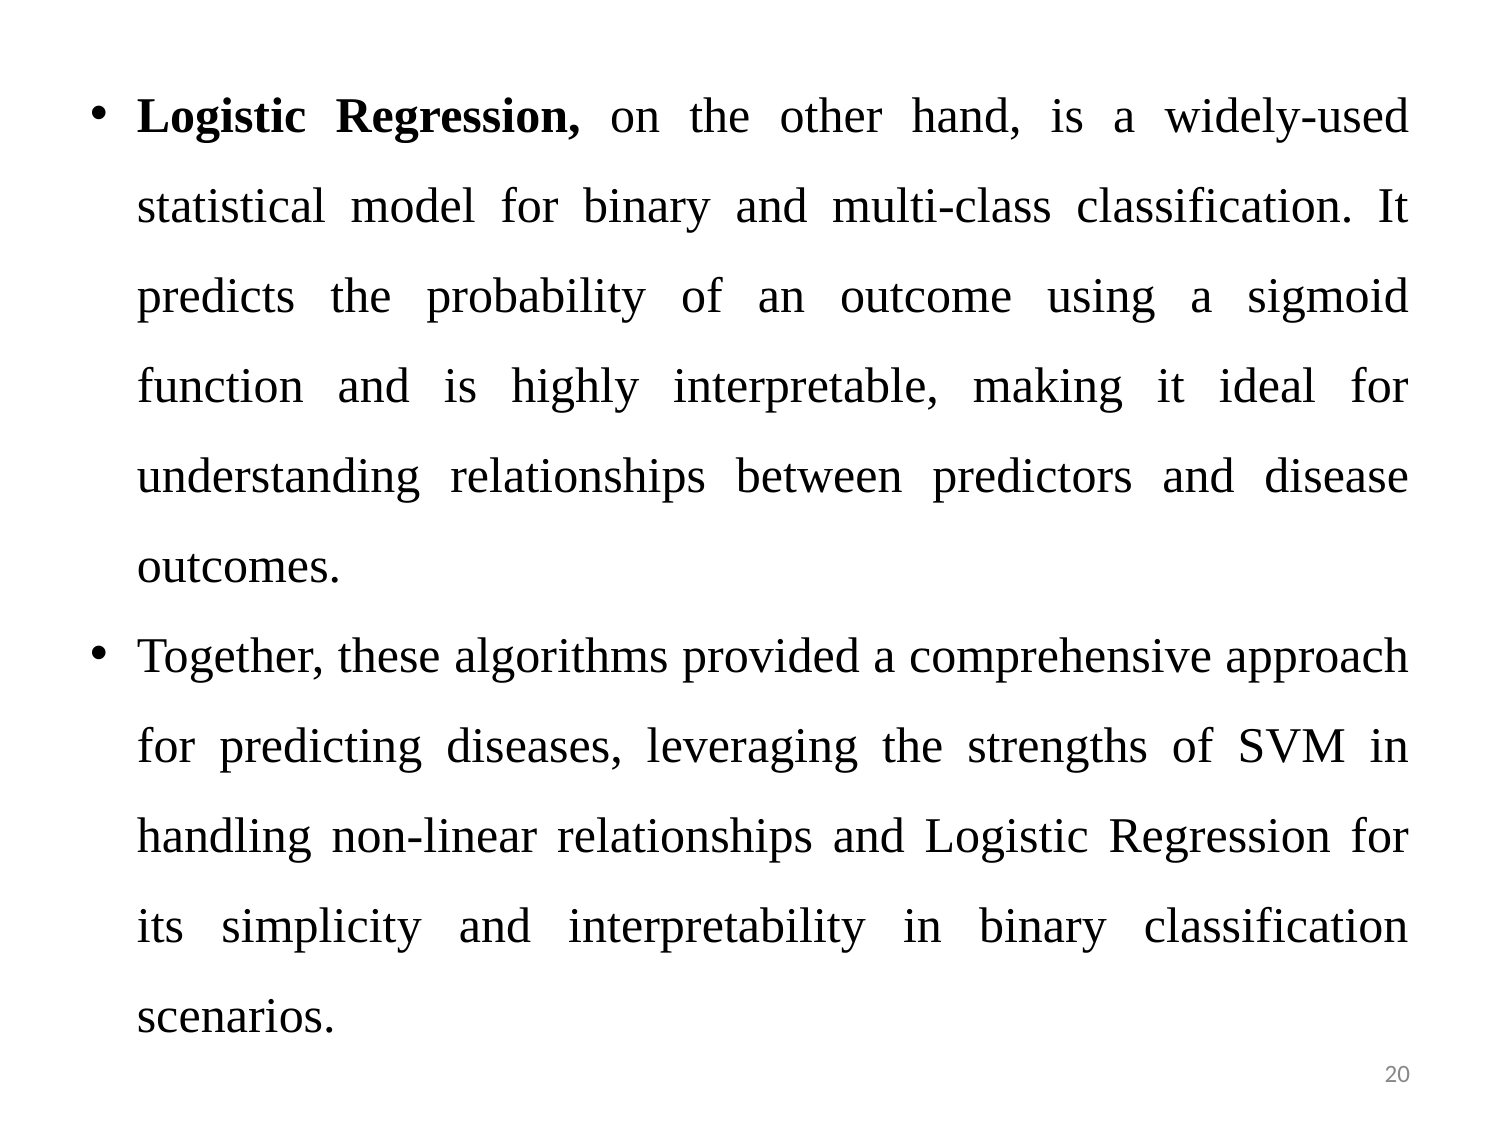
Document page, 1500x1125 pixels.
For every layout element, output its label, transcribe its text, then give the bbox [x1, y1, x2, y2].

slide_number 20 [1074, 1042, 1425, 1103]
list Logistic Regression, on the other hand, is a widely-used statistical model for binary and multi-class classification. It predicts the probability of an outcome using a sigmoid function and is highly interpretable, making it ideal for understanding relationships between predictors and disease outcomes. Together, these algorithms provided a comprehensive approach for predicting diseases, leveraging the strengths of SVM in handling non-linear relationships and Logistic Regression for its simplicity and interpretability in binary classification scenarios. [75, 45, 1425, 1080]
